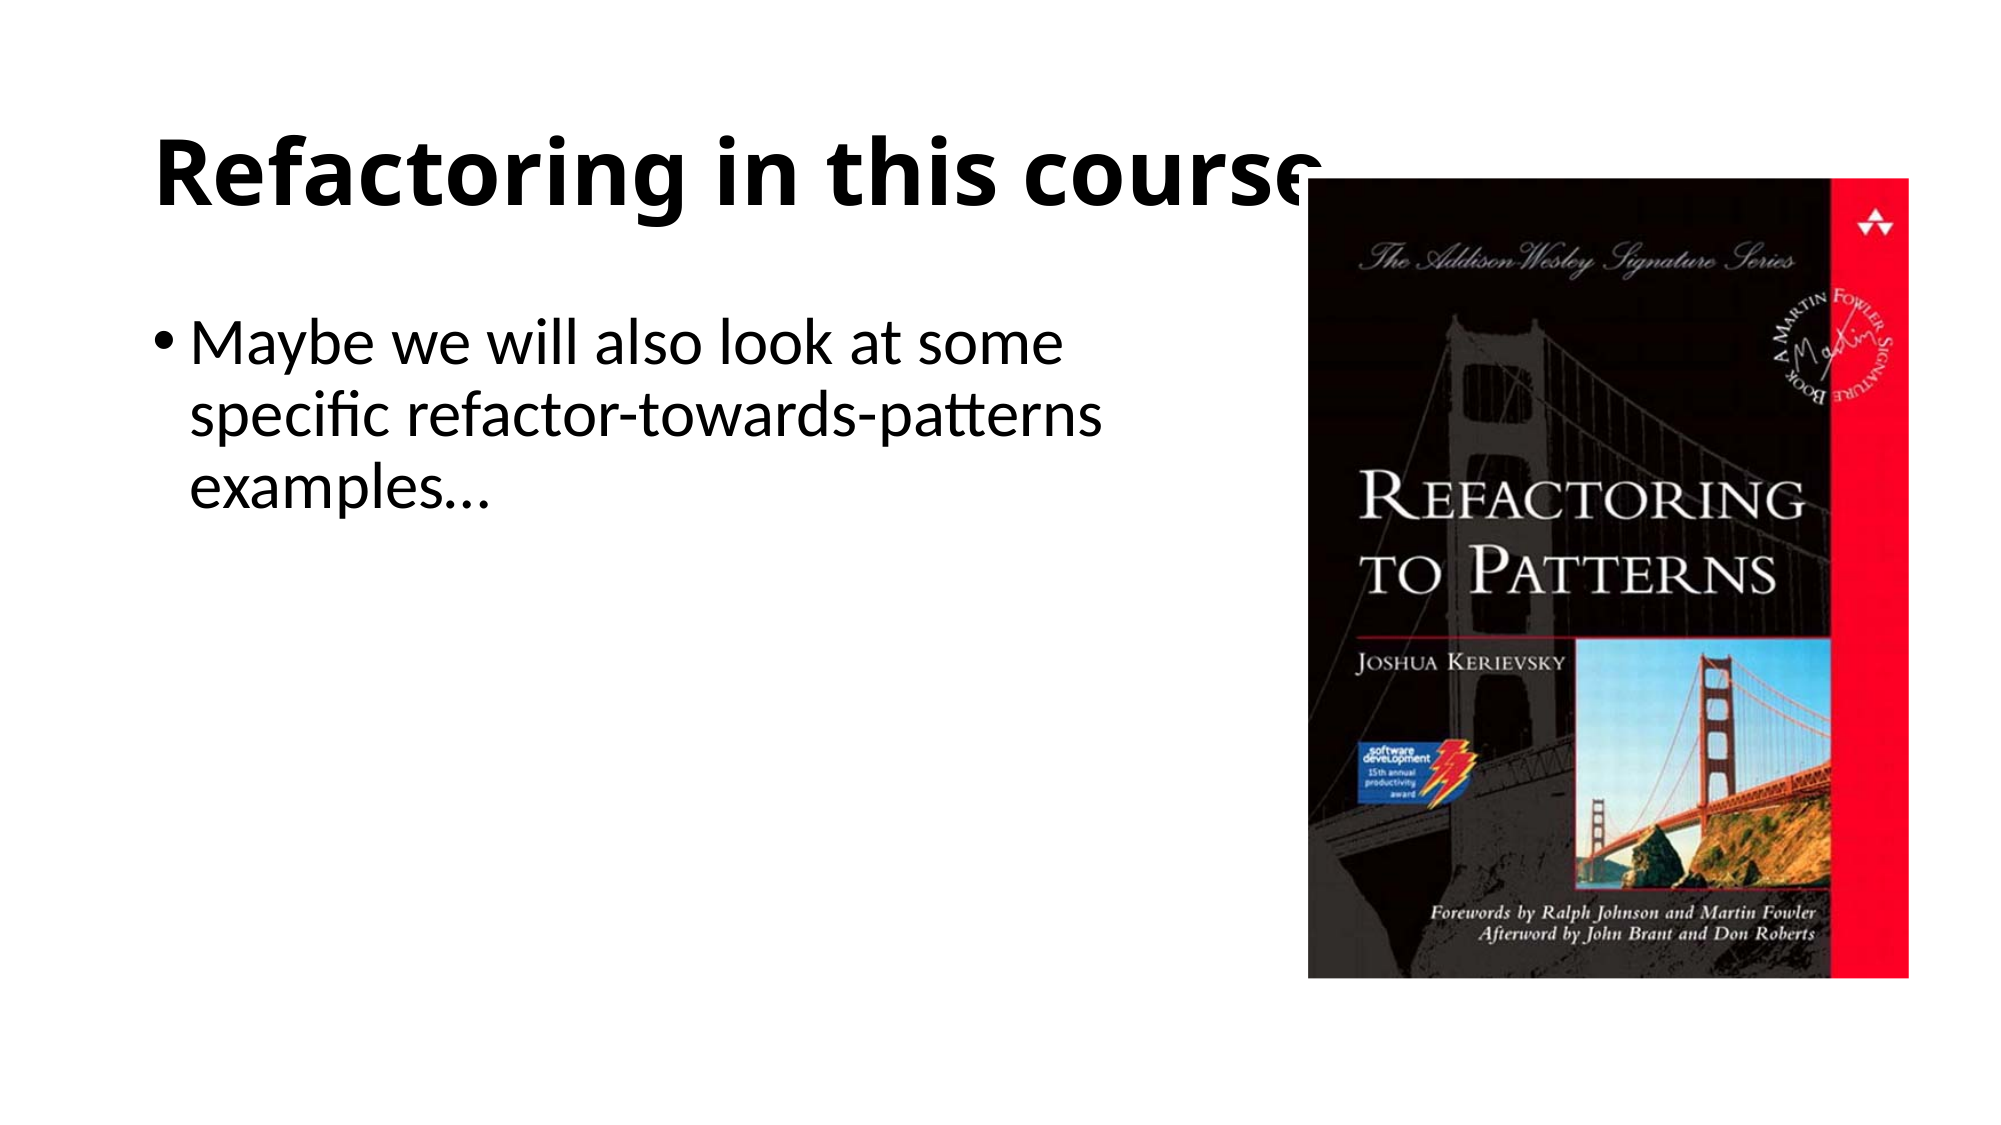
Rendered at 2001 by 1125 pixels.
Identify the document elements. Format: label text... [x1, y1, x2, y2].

title Refactoring in this course [137, 66, 1863, 285]
picture [1299, 167, 1918, 991]
list Maybe we will also look at some specific refactor-towards-patterns examples… [137, 299, 1187, 1080]
